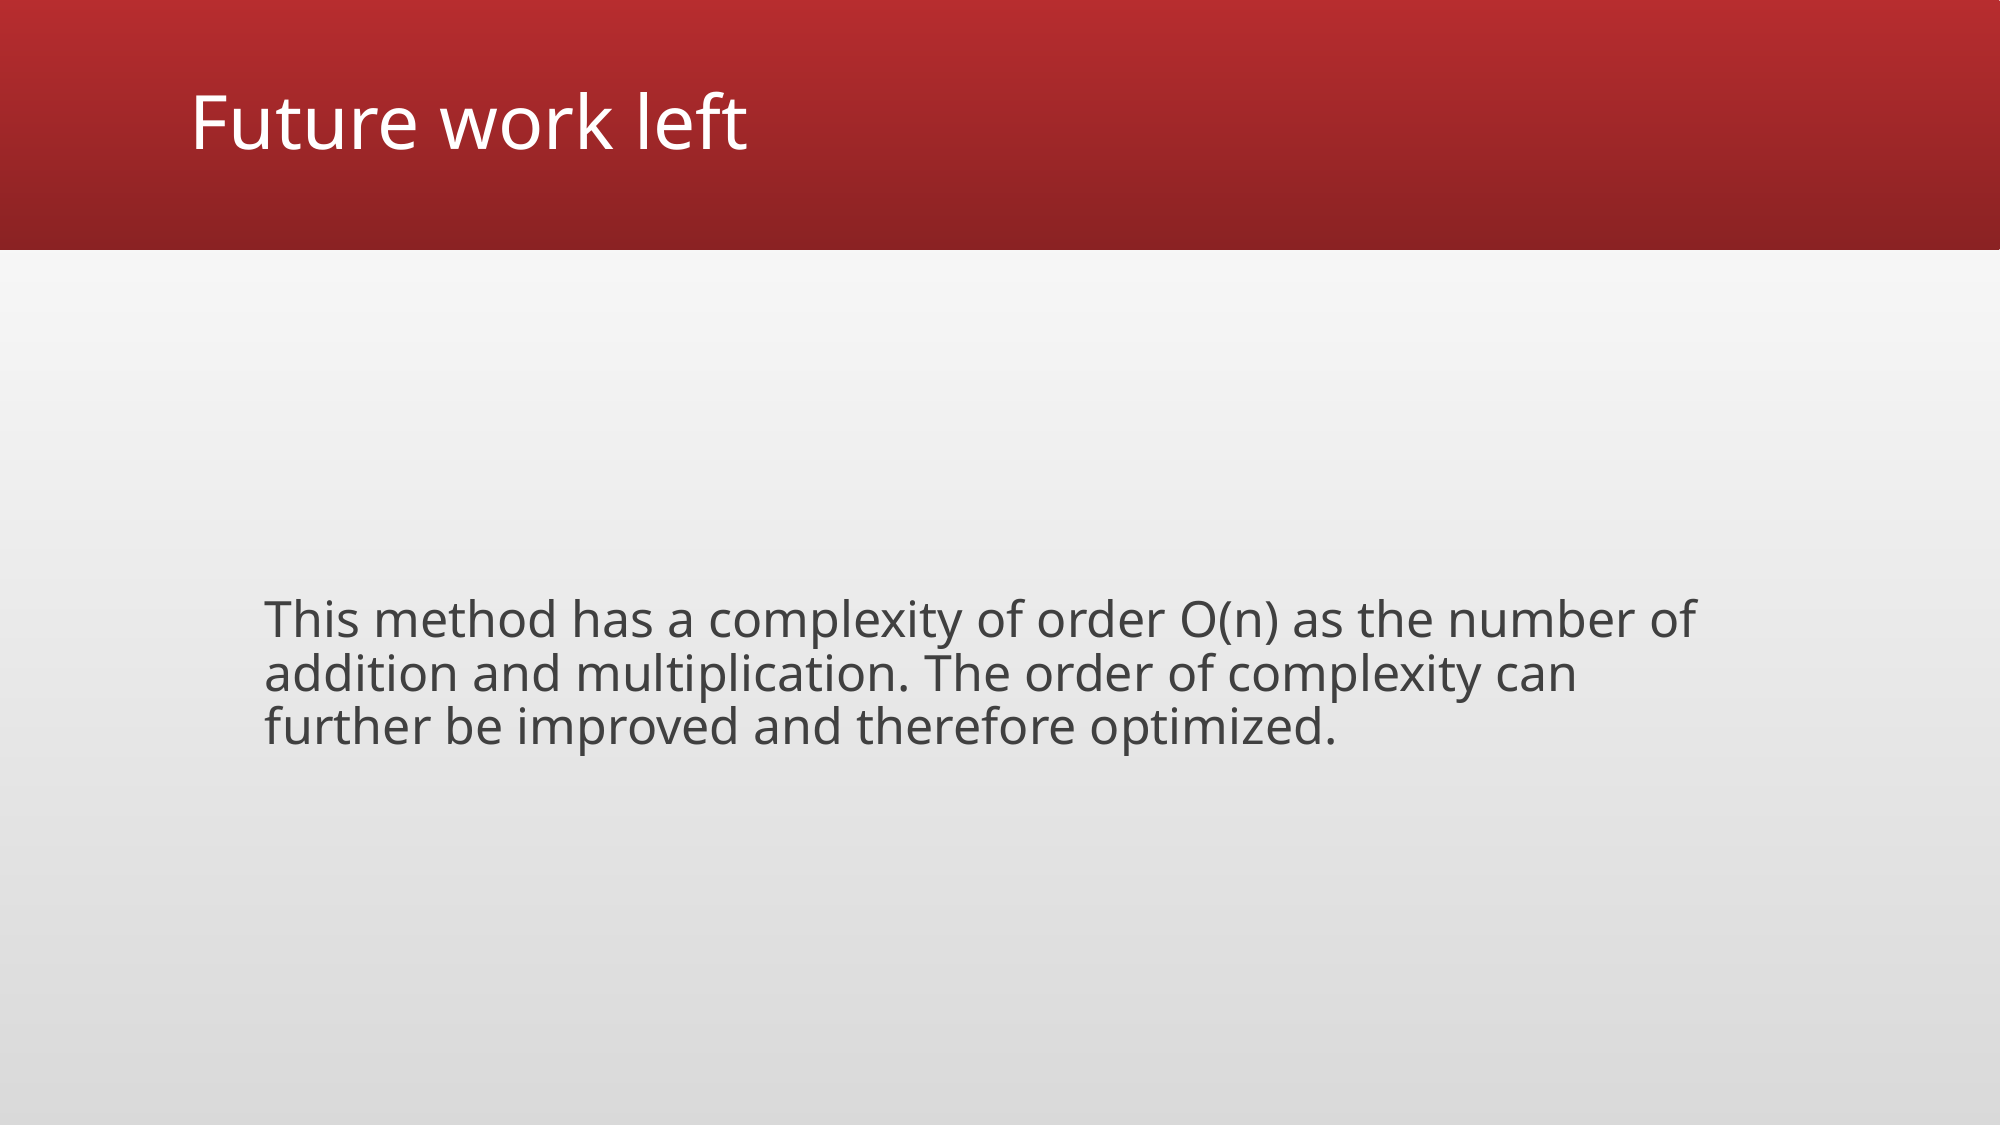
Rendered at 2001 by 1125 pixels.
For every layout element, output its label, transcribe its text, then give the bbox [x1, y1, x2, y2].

text_box This method has a complexity of order O(n) as the number of addition and multiplication. The order of complexity can further be improved and therefore optimized. [249, 299, 1750, 1050]
title Future work left [174, 16, 1825, 234]
text_box [174, 299, 1825, 1075]
